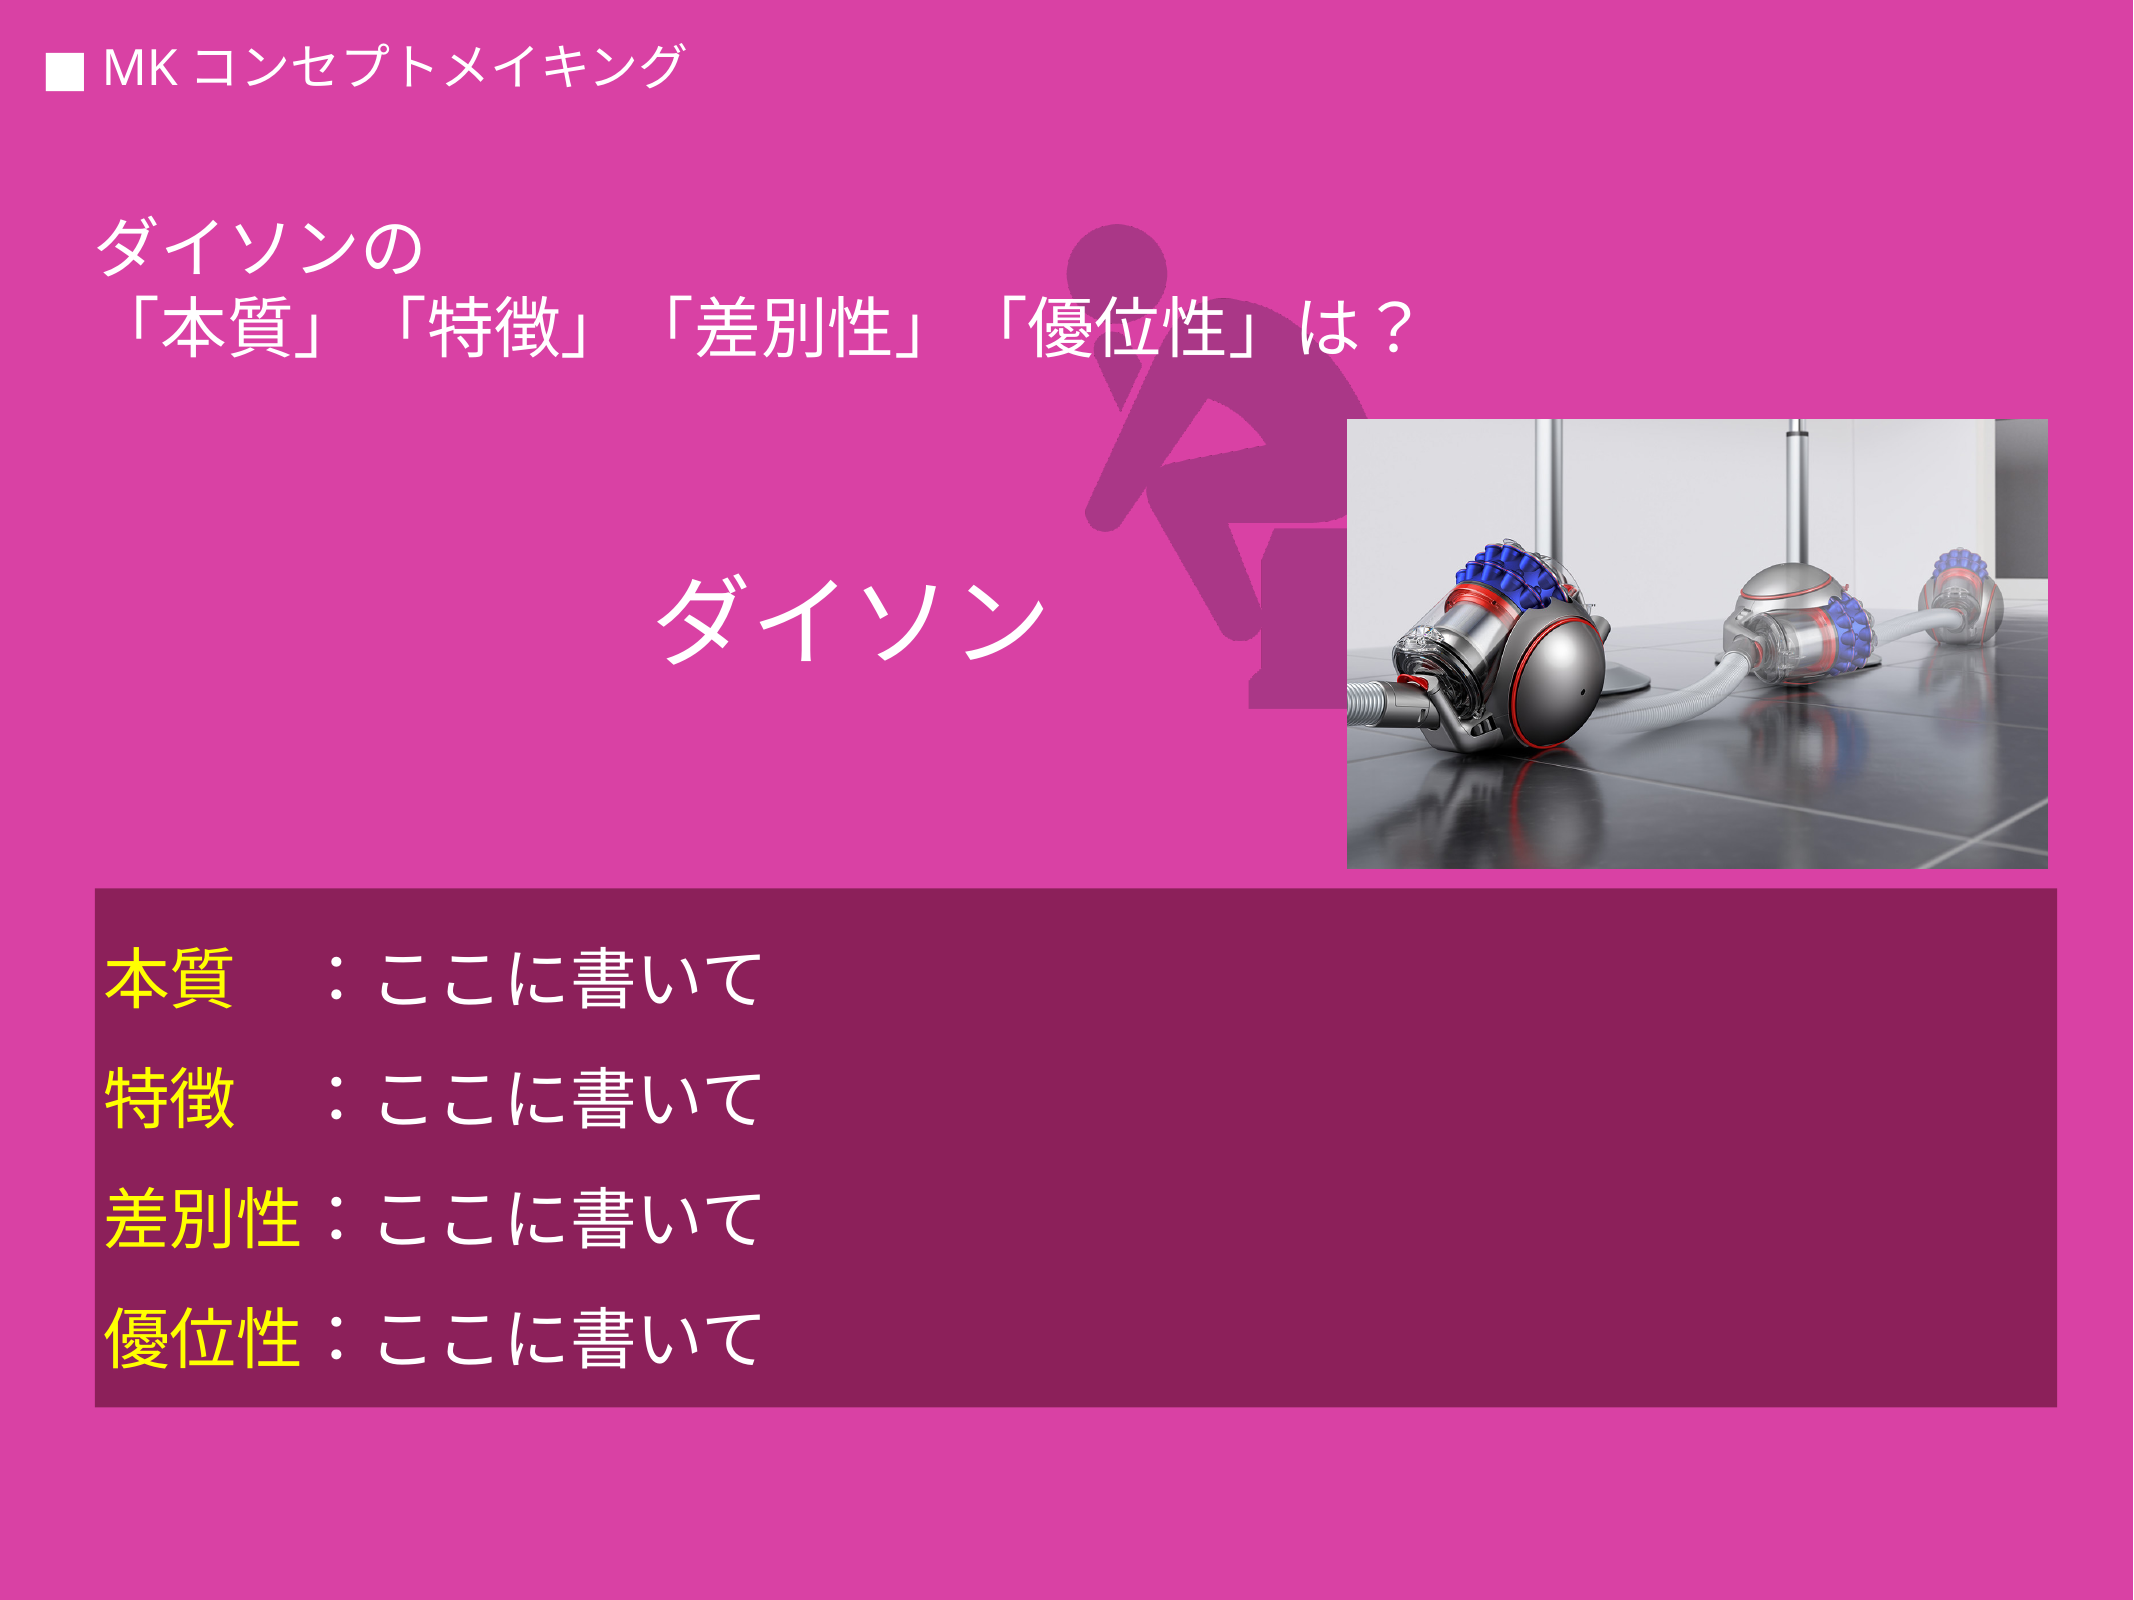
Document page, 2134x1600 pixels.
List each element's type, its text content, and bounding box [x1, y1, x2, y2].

text_box [85, 1147, 2088, 1573]
text_box ダイソン [453, 536, 1066, 702]
text_box ダイソンの 「本質」「特徴」「差別性」「優位性」は？ [85, 206, 1618, 365]
text_box [85, 710, 2088, 1136]
picture [1066, 224, 2048, 869]
text_box 本質 ：ここに書いて 特徴 ：ここに書いて 差別性：ここに書いて 優位性：ここに書いて [94, 888, 2058, 1408]
